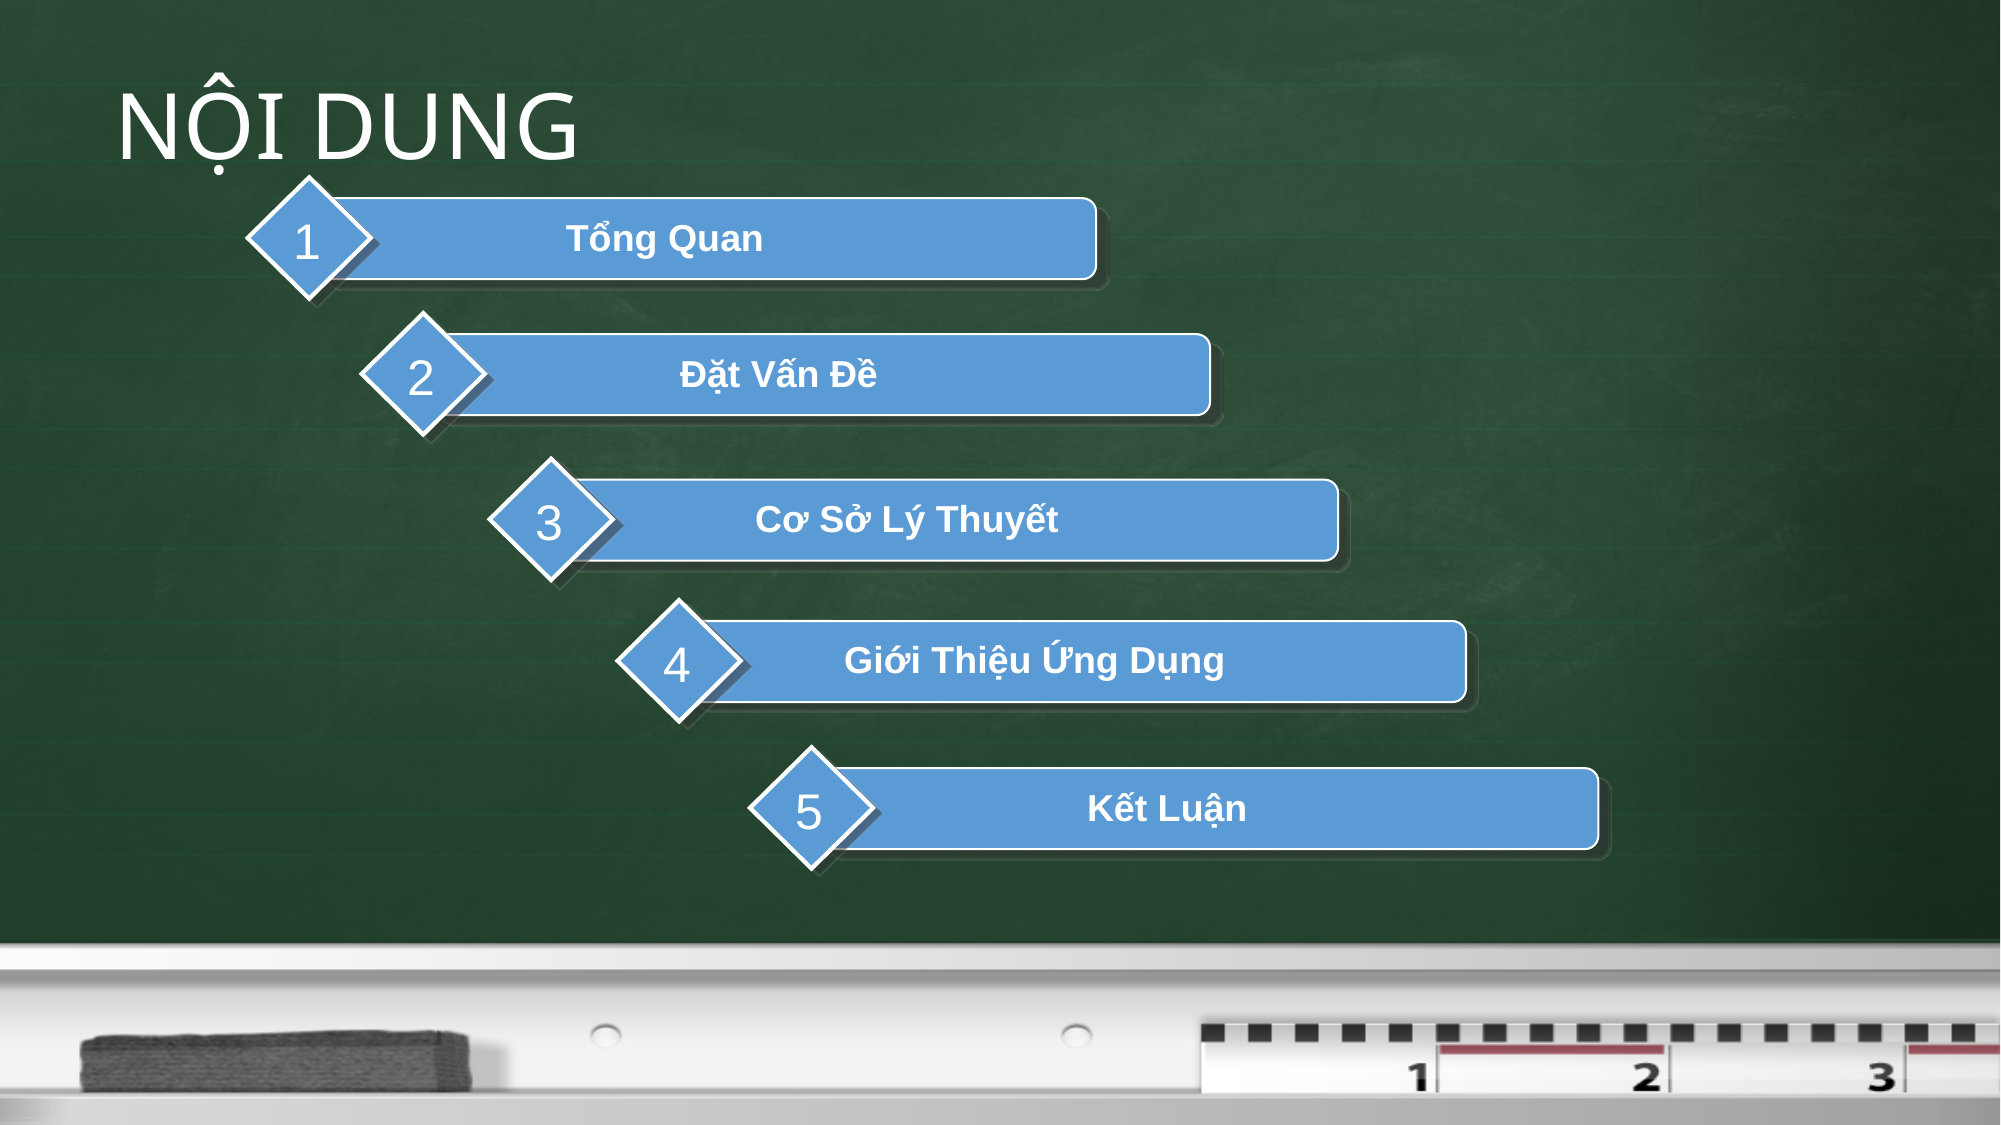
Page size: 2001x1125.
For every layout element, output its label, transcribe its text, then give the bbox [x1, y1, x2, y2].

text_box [247, 177, 1097, 299]
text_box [489, 458, 1339, 581]
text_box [617, 600, 1466, 722]
picture [0, 0, 2001, 1125]
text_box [749, 747, 1599, 869]
text_box NỘI DUNG [99, 73, 1401, 233]
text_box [361, 313, 1211, 435]
